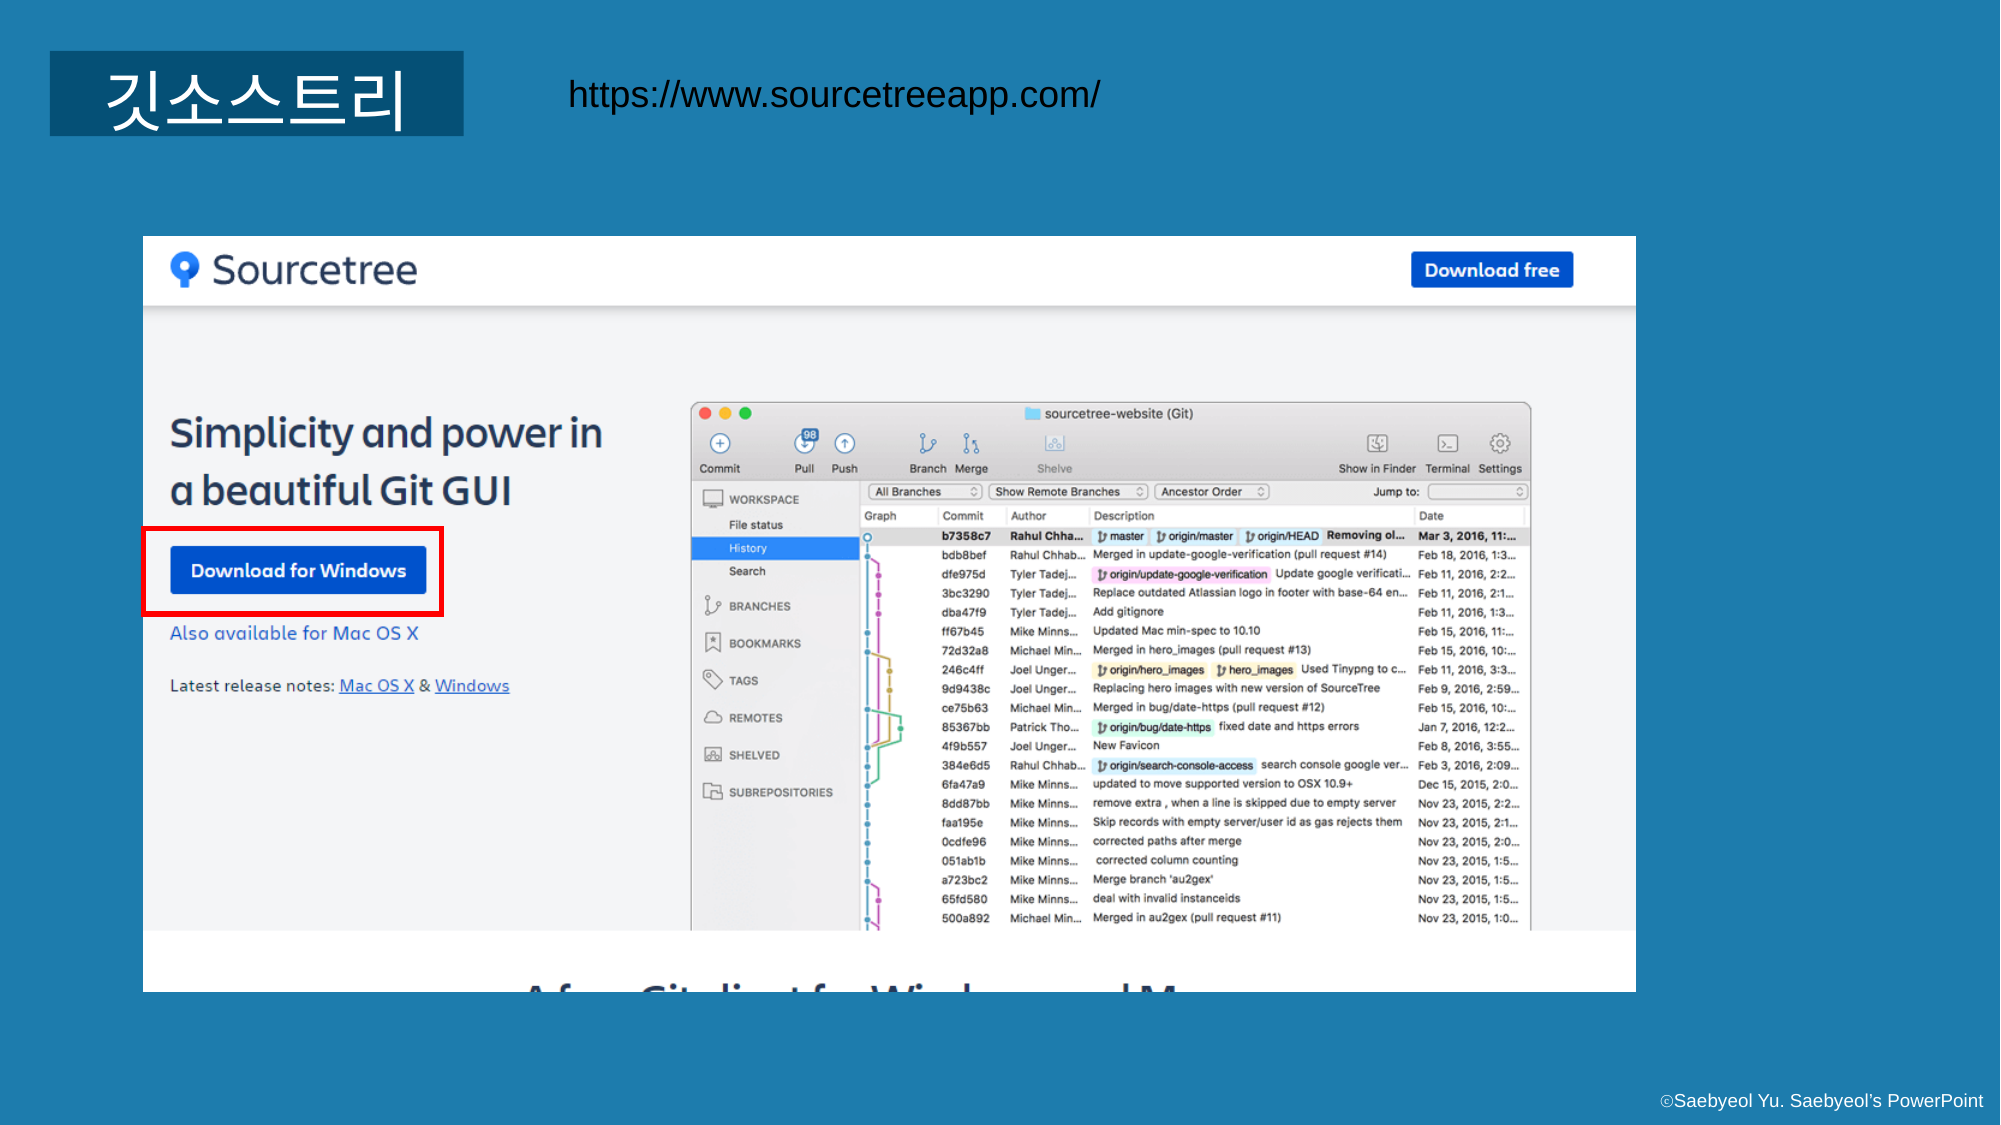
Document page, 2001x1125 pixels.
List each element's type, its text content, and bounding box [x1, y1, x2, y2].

picture [143, 236, 1636, 992]
text_box [49, 50, 465, 137]
text_box https://www.sourcetreeapp.com/ [553, 63, 1117, 123]
text_box 깃소스트리 [72, 52, 442, 148]
